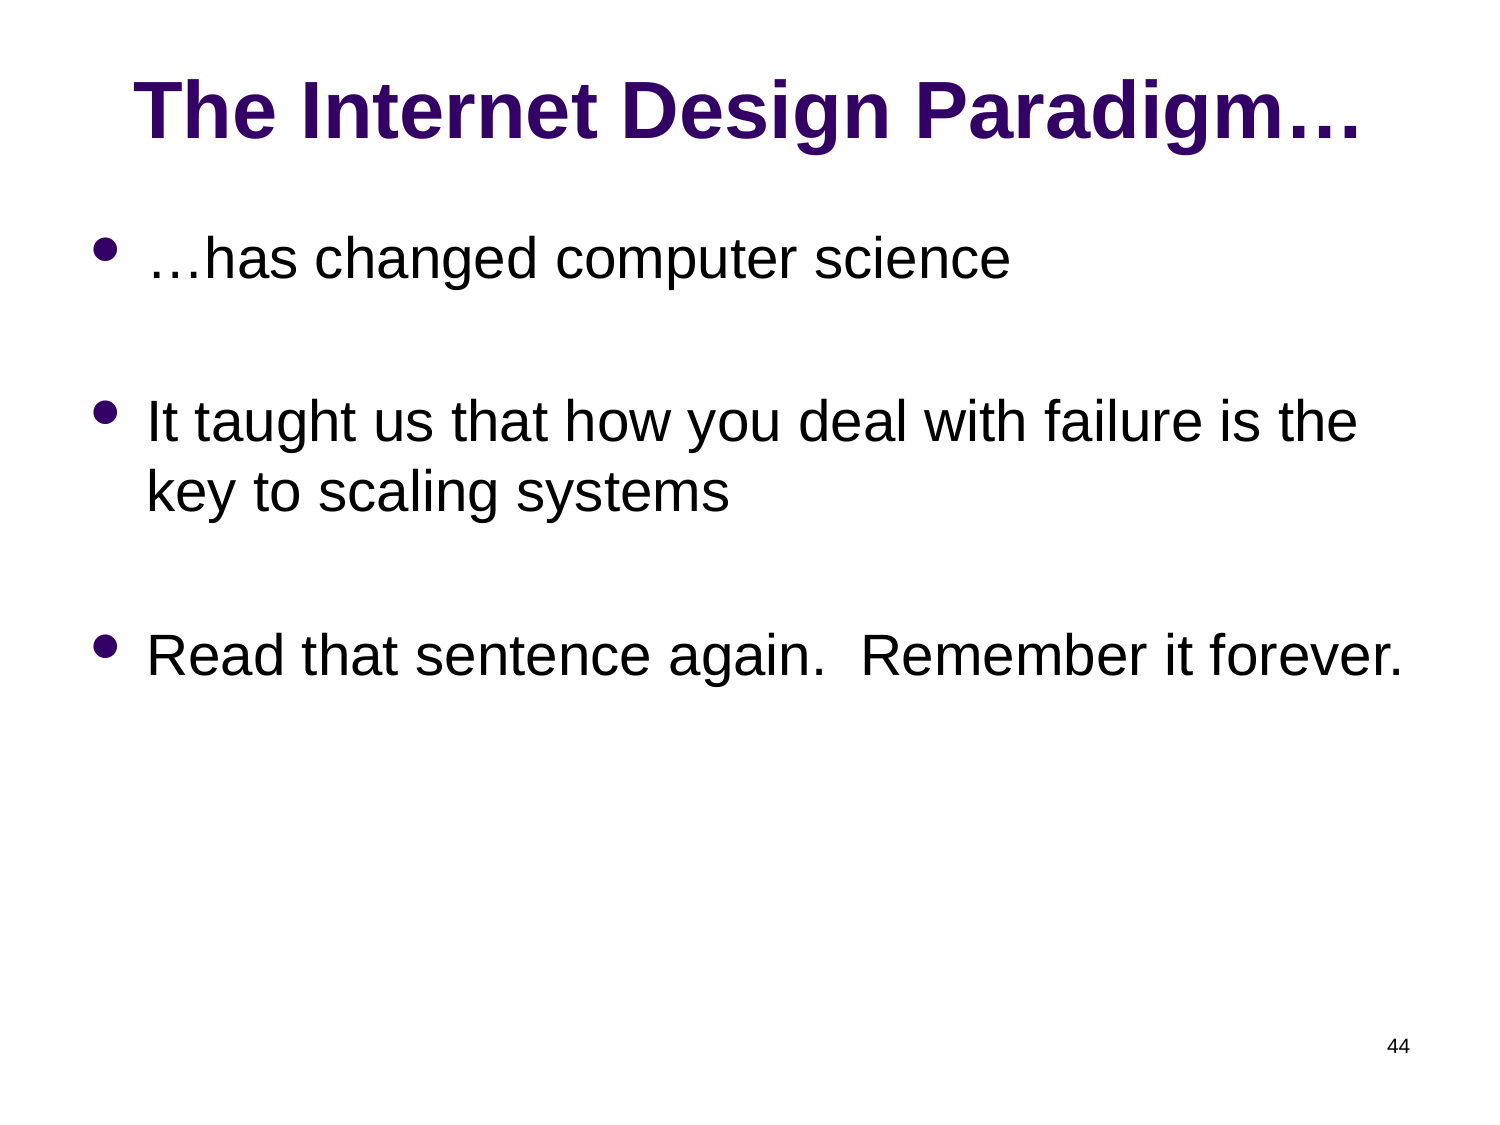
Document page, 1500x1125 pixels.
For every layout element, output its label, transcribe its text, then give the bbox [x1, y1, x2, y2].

slide_number 44 [1074, 1024, 1426, 1101]
title The Internet Design Paradigm… [0, 20, 1500, 163]
list …has changed computer science It taught us that how you deal with failure is the key to scaling systems Read that sentence again. Remember it forever. [75, 212, 1425, 1006]
